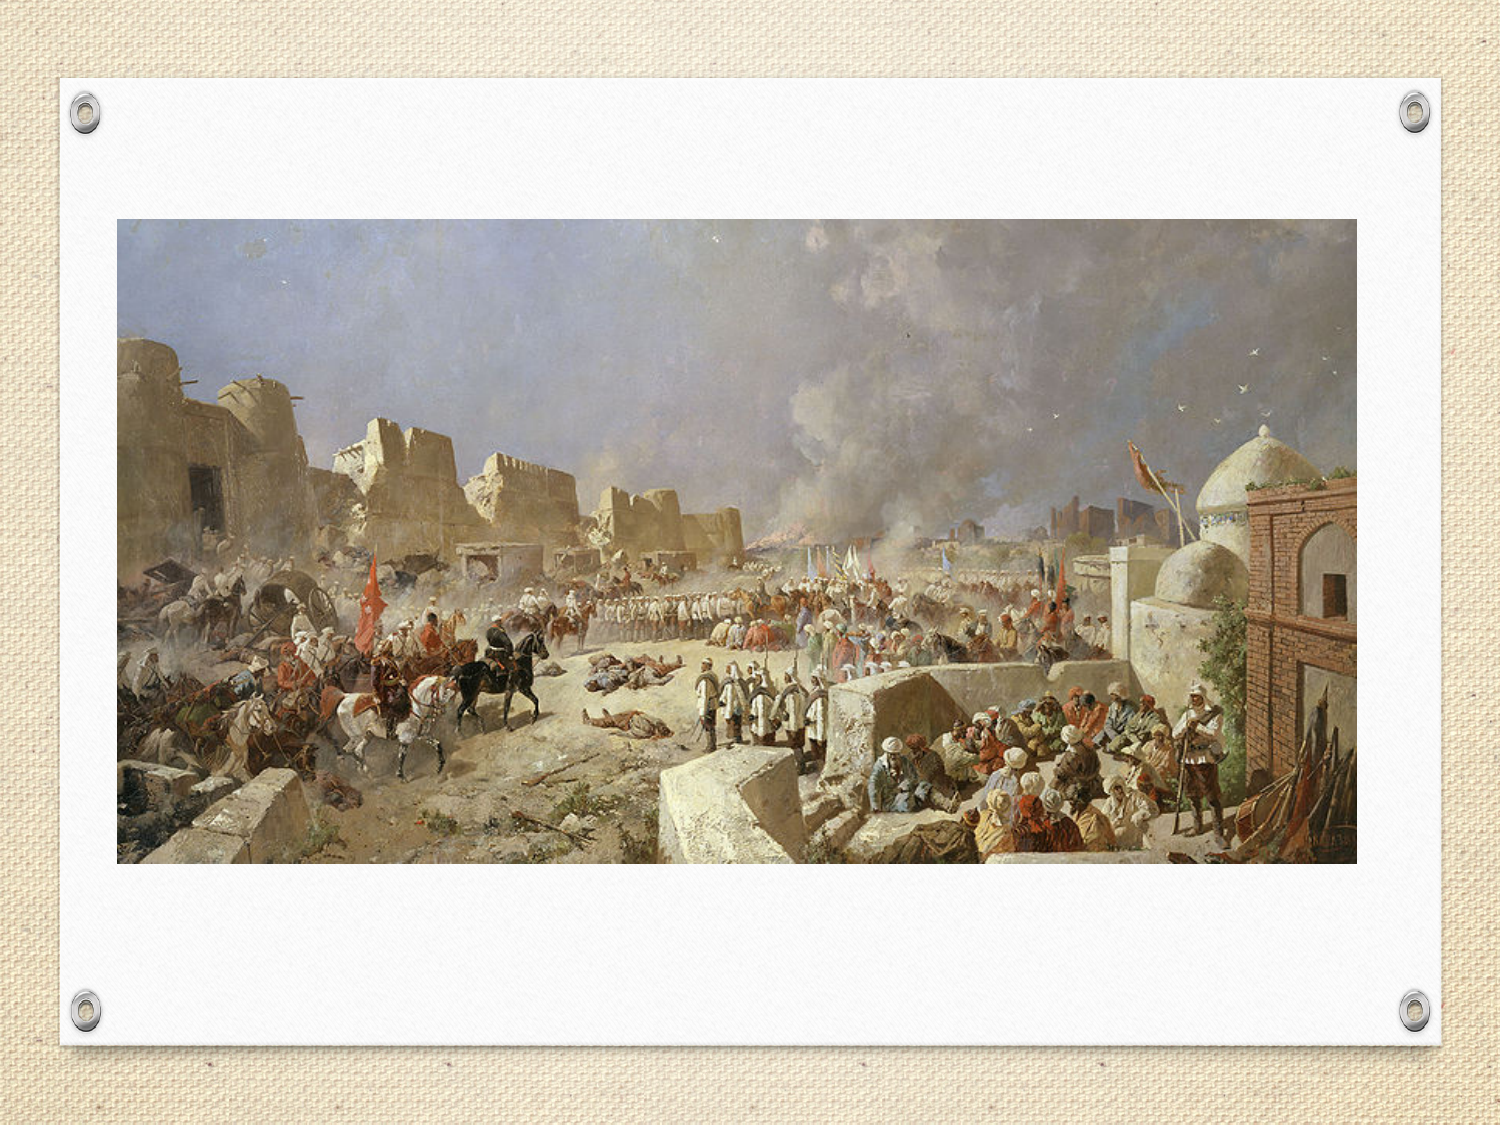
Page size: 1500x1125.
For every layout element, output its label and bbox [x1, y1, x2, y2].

picture [0, 0, 1500, 1125]
list [117, 219, 1357, 864]
